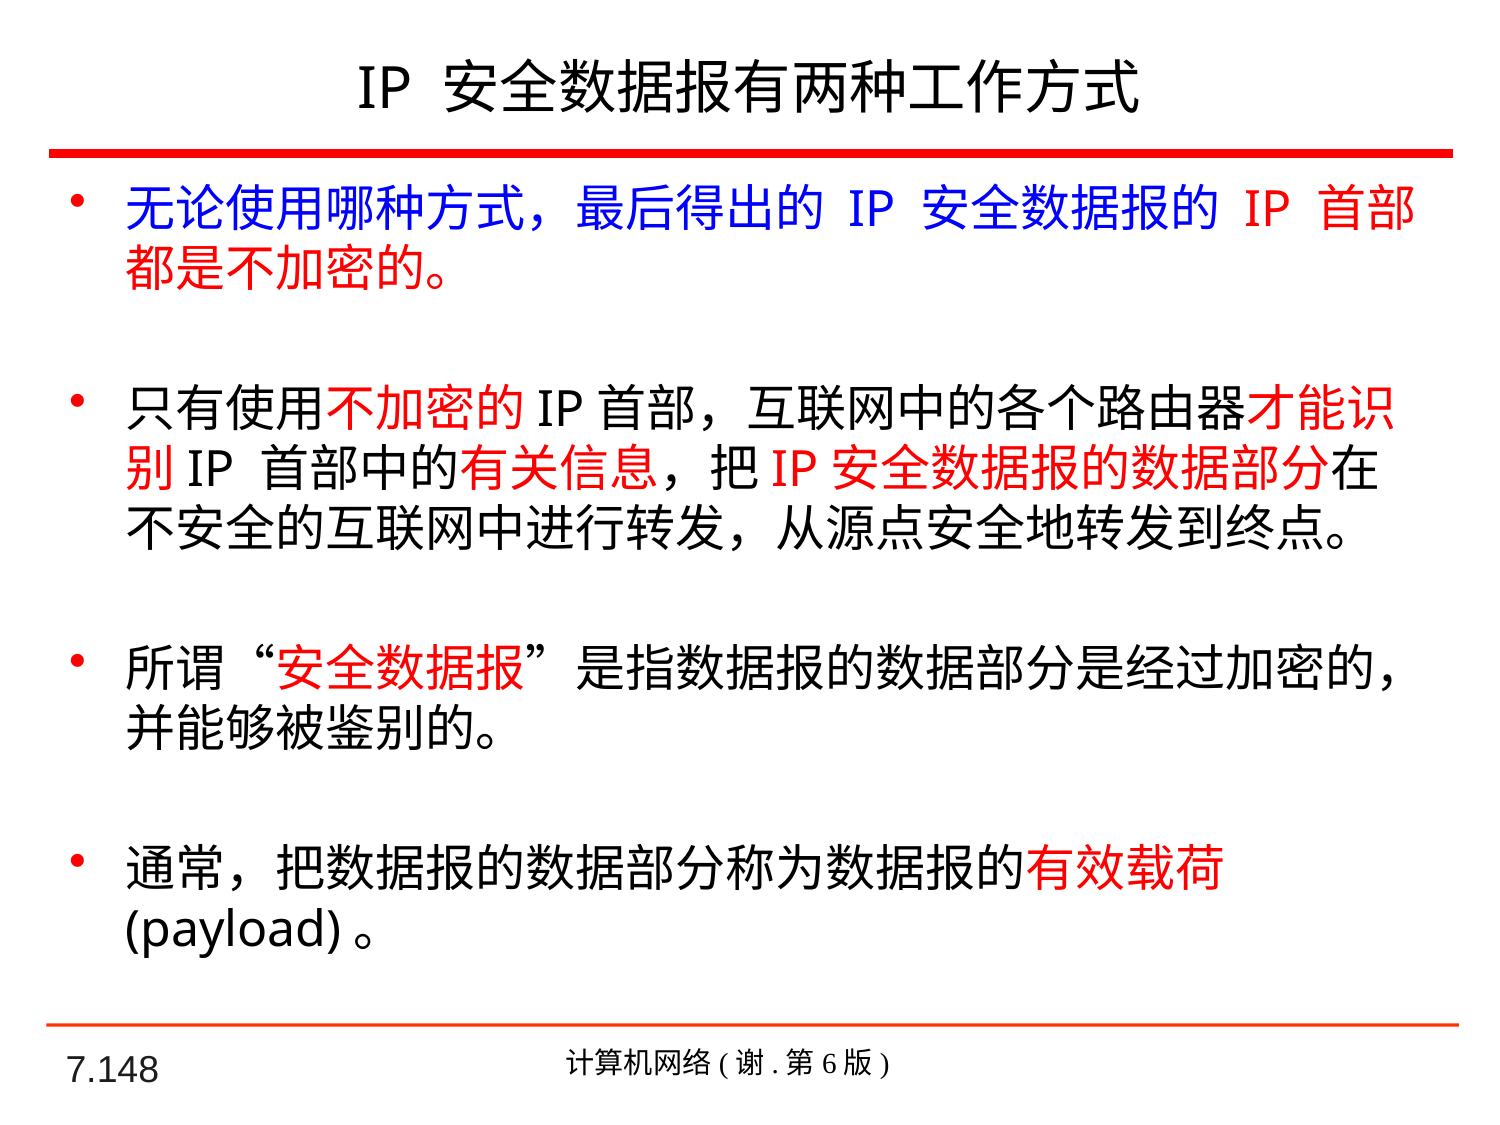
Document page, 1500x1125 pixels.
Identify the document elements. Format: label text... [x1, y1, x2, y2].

title IP 安全数据报有两种工作方式 [58, 33, 1440, 137]
list 无论使用哪种方式，最后得出的 IP 安全数据报的 IP 首部都是不加密的。 只有使用不加密的IP首部，互联网中的各个路由器才能识别IP 首部中的有关信息，把IP安全数据报的数据部分在不安全的互联网中进行转发，从源点安全地转发到终点。 所谓“安全数据报”是指数据报的数据部分是经过加密的，并能够被鉴别的。 通常，把数据报的数据部分称为数据报的有效载荷 (payload)。 [53, 168, 1447, 1014]
